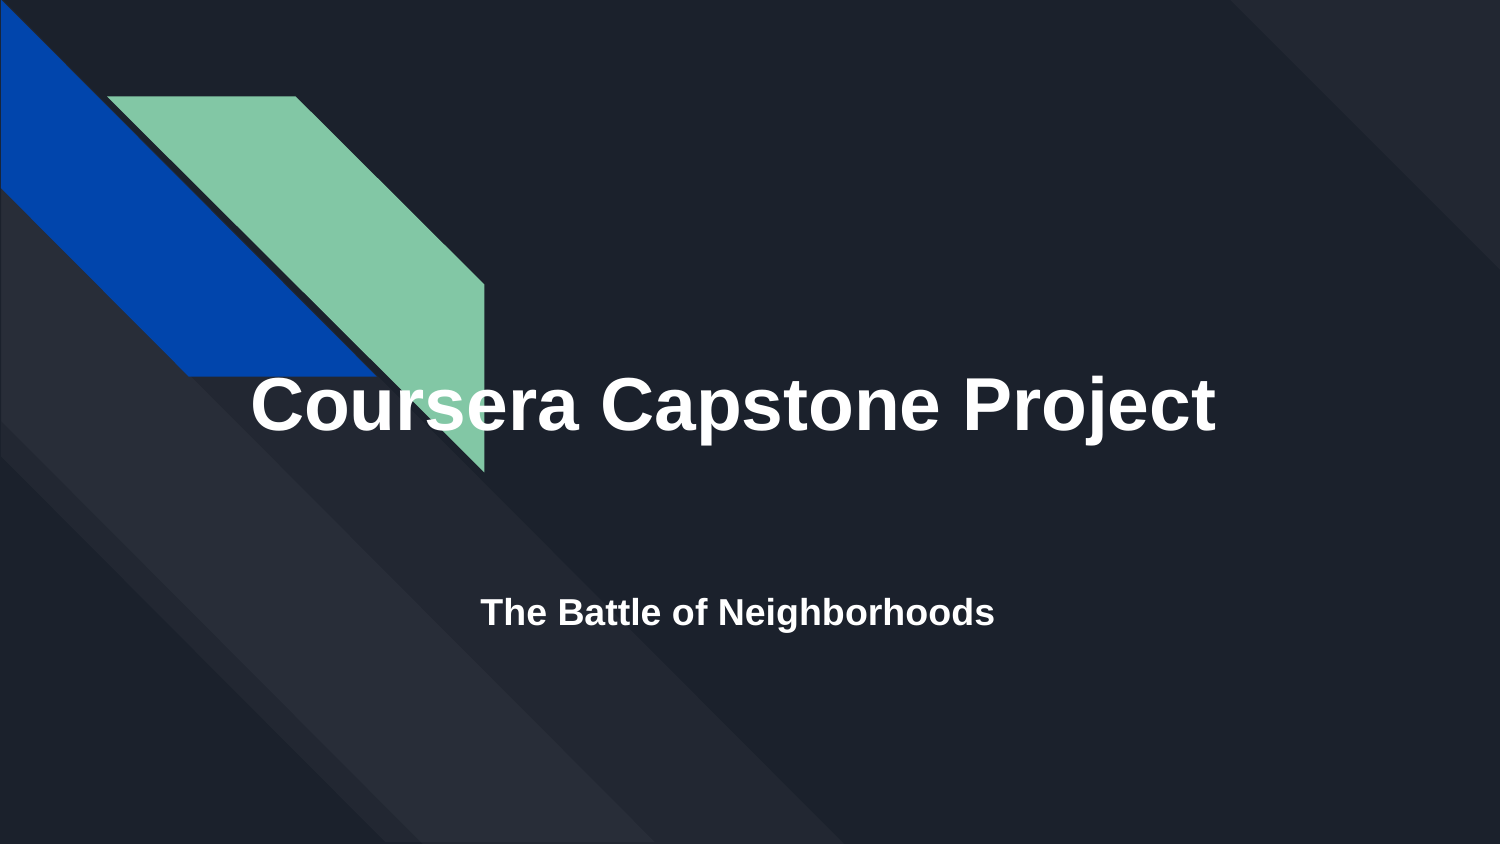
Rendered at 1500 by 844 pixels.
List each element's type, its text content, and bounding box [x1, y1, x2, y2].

title Coursera Capstone Project [235, 340, 1440, 657]
subtitle The Battle of Neighborhoods [465, 573, 1035, 657]
